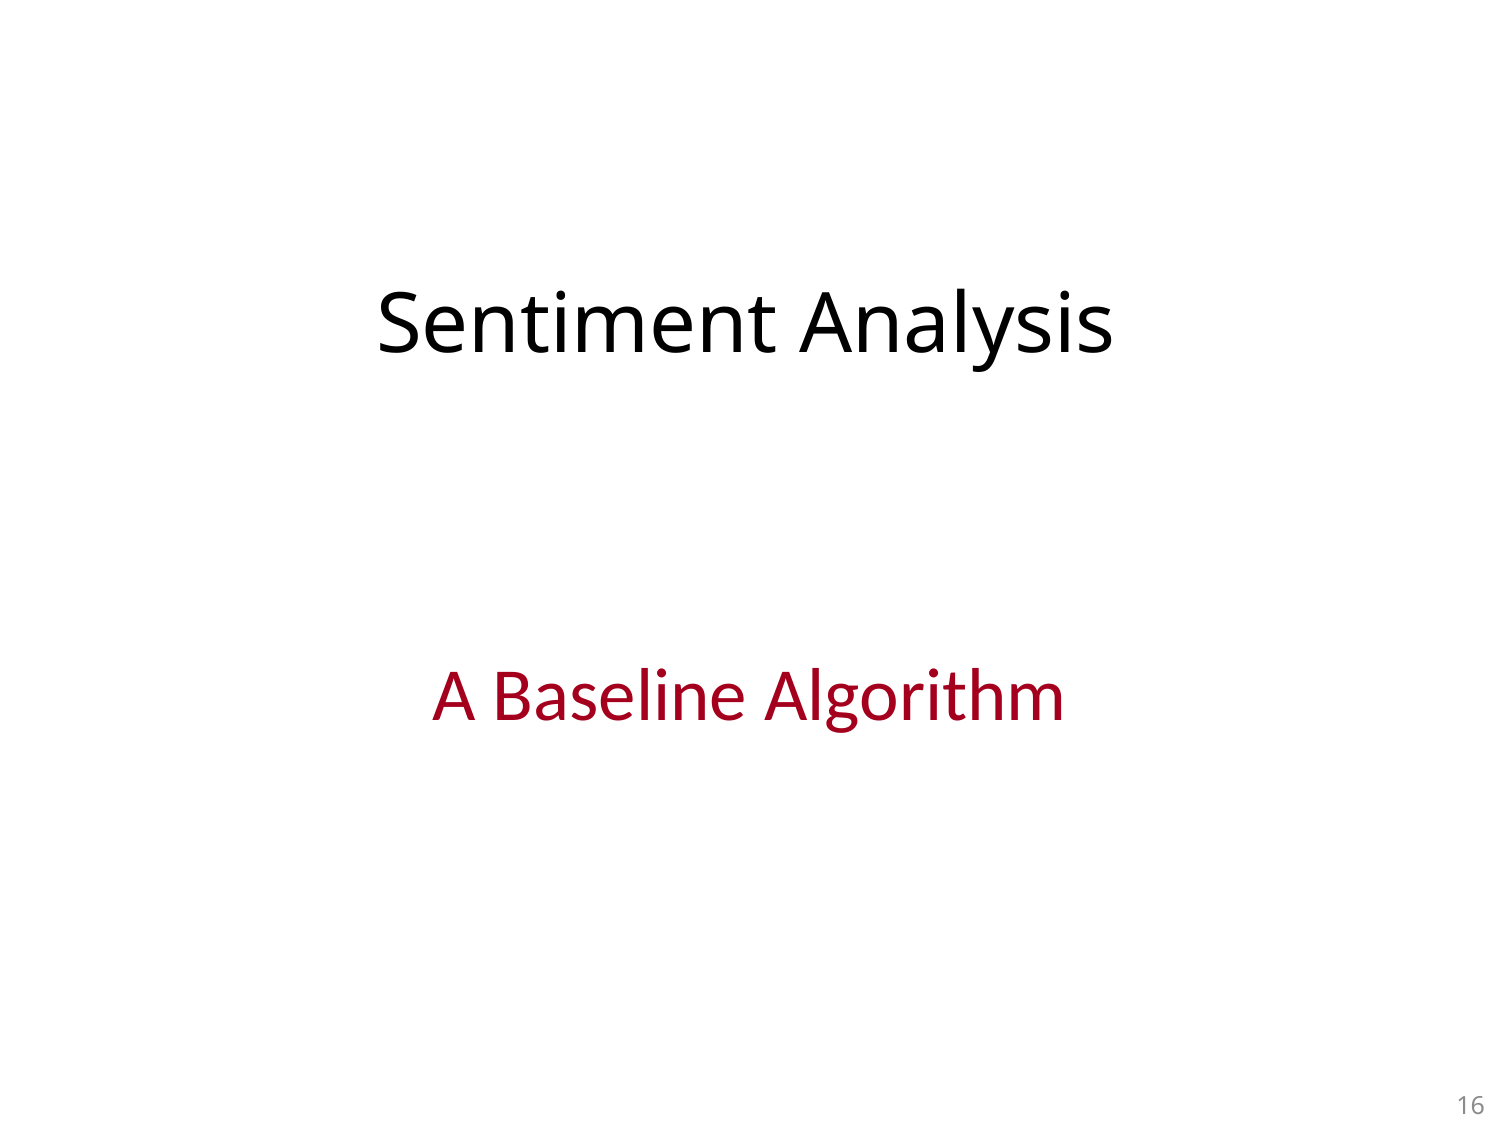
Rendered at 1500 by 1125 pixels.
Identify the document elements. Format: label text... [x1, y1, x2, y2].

slide_number 16 [1149, 1087, 1500, 1125]
title Sentiment Analysis [55, 162, 1438, 475]
subtitle A Baseline Algorithm [225, 637, 1275, 925]
